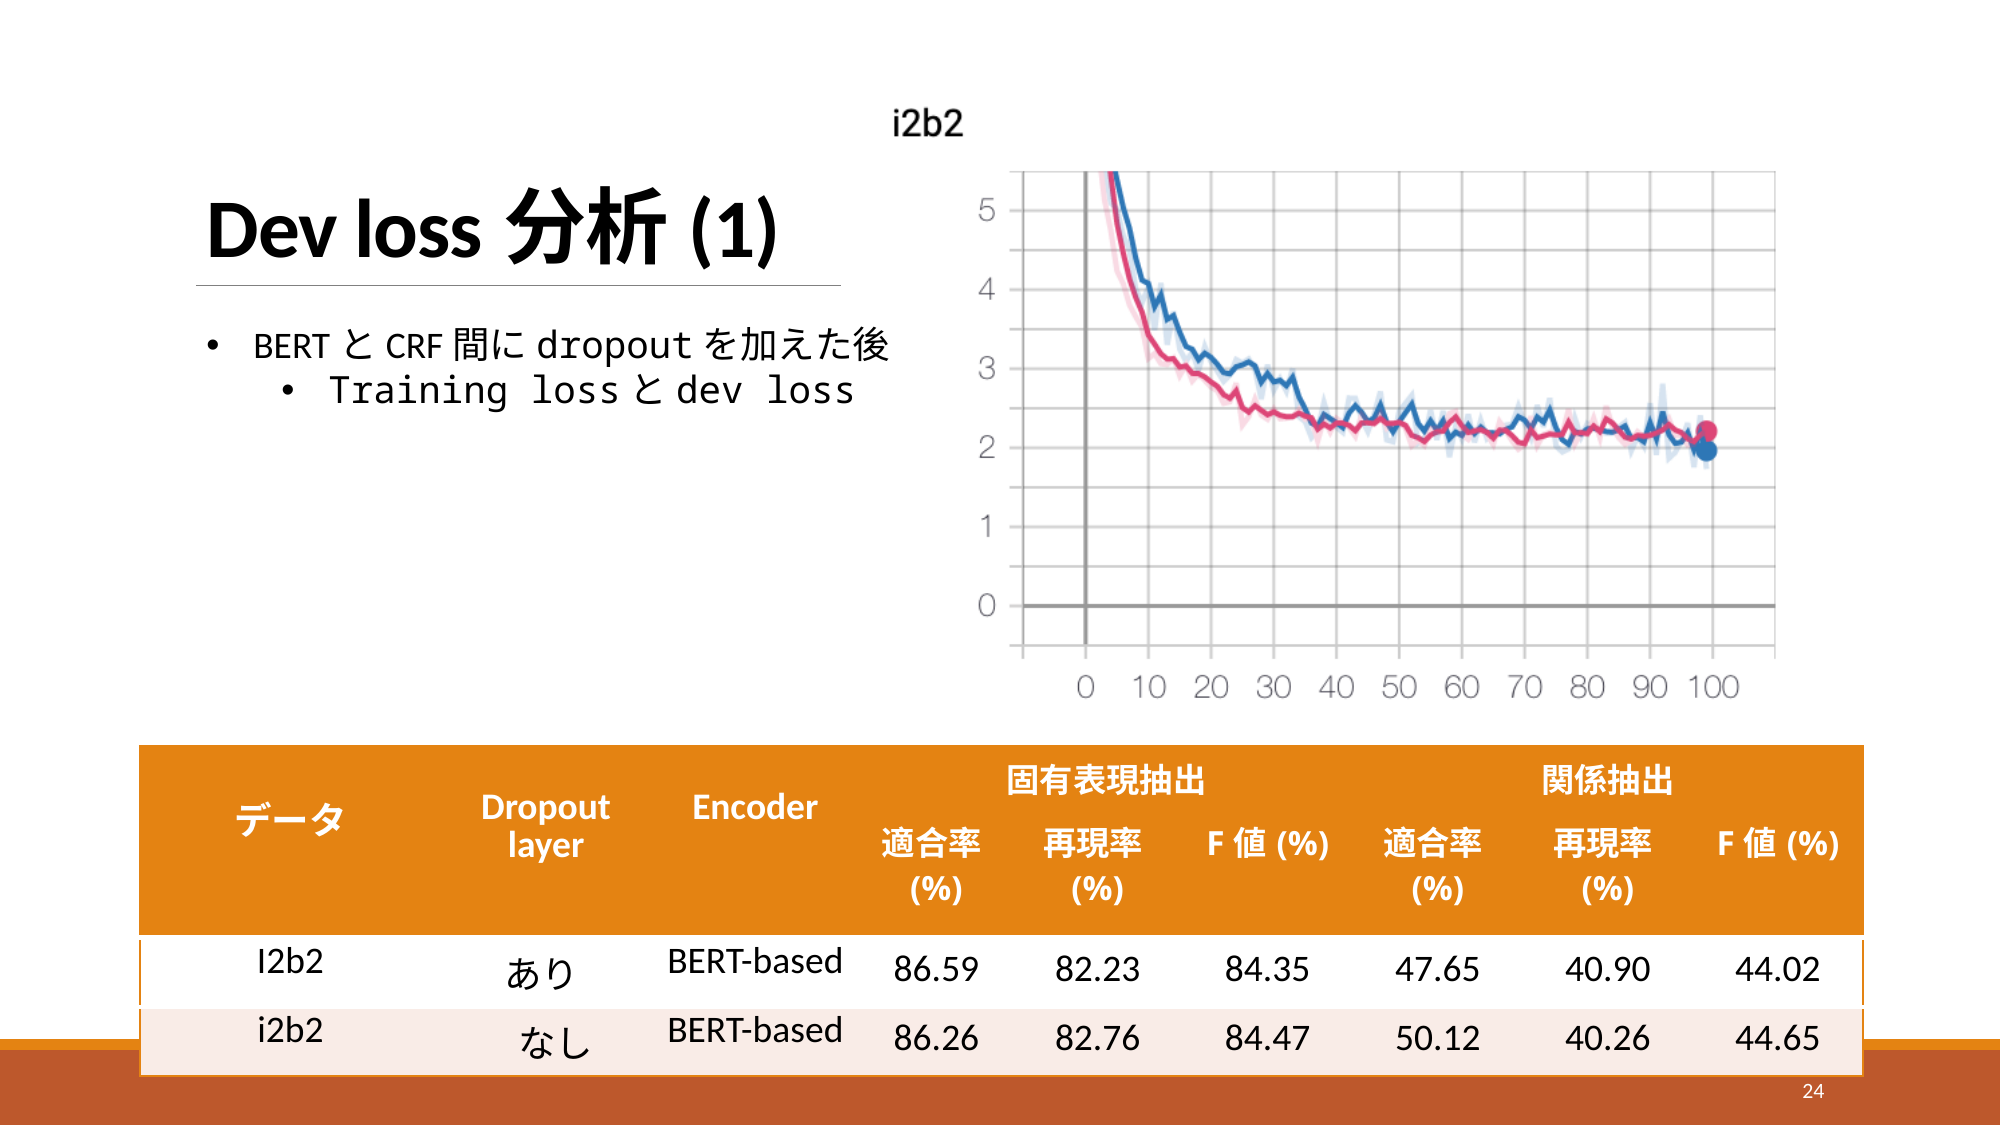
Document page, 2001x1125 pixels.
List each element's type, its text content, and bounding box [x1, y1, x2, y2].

table_cell 44.65 [1693, 1009, 1862, 1075]
table_cell 47.65 [1353, 940, 1523, 1005]
table_cell BERT-based [651, 1009, 860, 1075]
table_header 固有表現抽出 [860, 747, 1353, 808]
table_cell 84.35 [1183, 940, 1353, 1005]
table_cell 86.59 [860, 940, 1013, 1005]
table_cell 82.76 [1013, 1009, 1183, 1075]
table_header 関係抽出 [1353, 747, 1862, 808]
table_cell 適合率(%) [1353, 810, 1523, 935]
table_cell 50.12 [1353, 1009, 1523, 1075]
table_cell 44.02 [1693, 940, 1862, 1005]
table_cell BERT-based [651, 940, 860, 1005]
picture [840, 47, 1840, 710]
table_cell I2b2 [141, 940, 441, 1005]
table_header データ [141, 747, 441, 935]
table_cell 40.26 [1523, 1009, 1693, 1075]
table_cell 86.26 [860, 1009, 1013, 1075]
table_header Dropout layer [441, 747, 651, 935]
table_cell F値(%) [1693, 810, 1862, 935]
table_cell 40.90 [1523, 940, 1693, 1005]
title Dev loss分析(1) [191, 157, 837, 283]
table_header Encoder [651, 747, 860, 935]
text_box BERTとCRF間にdropoutを加えた後 Training lossとdev loss [191, 314, 837, 419]
table_cell 82.23 [1013, 940, 1183, 1005]
table_cell i2b2 [141, 1009, 441, 1075]
table_cell 適合率(%) [860, 810, 1013, 935]
table_cell あり [441, 940, 651, 1005]
table_cell 84.47 [1183, 1009, 1353, 1075]
table_cell 再現率(%) [1523, 810, 1693, 935]
slide_number 24 [1624, 1077, 1840, 1120]
table_cell なし [441, 1009, 651, 1075]
table_cell F値(%) [1183, 810, 1353, 935]
table_cell 再現率(%) [1013, 810, 1183, 935]
